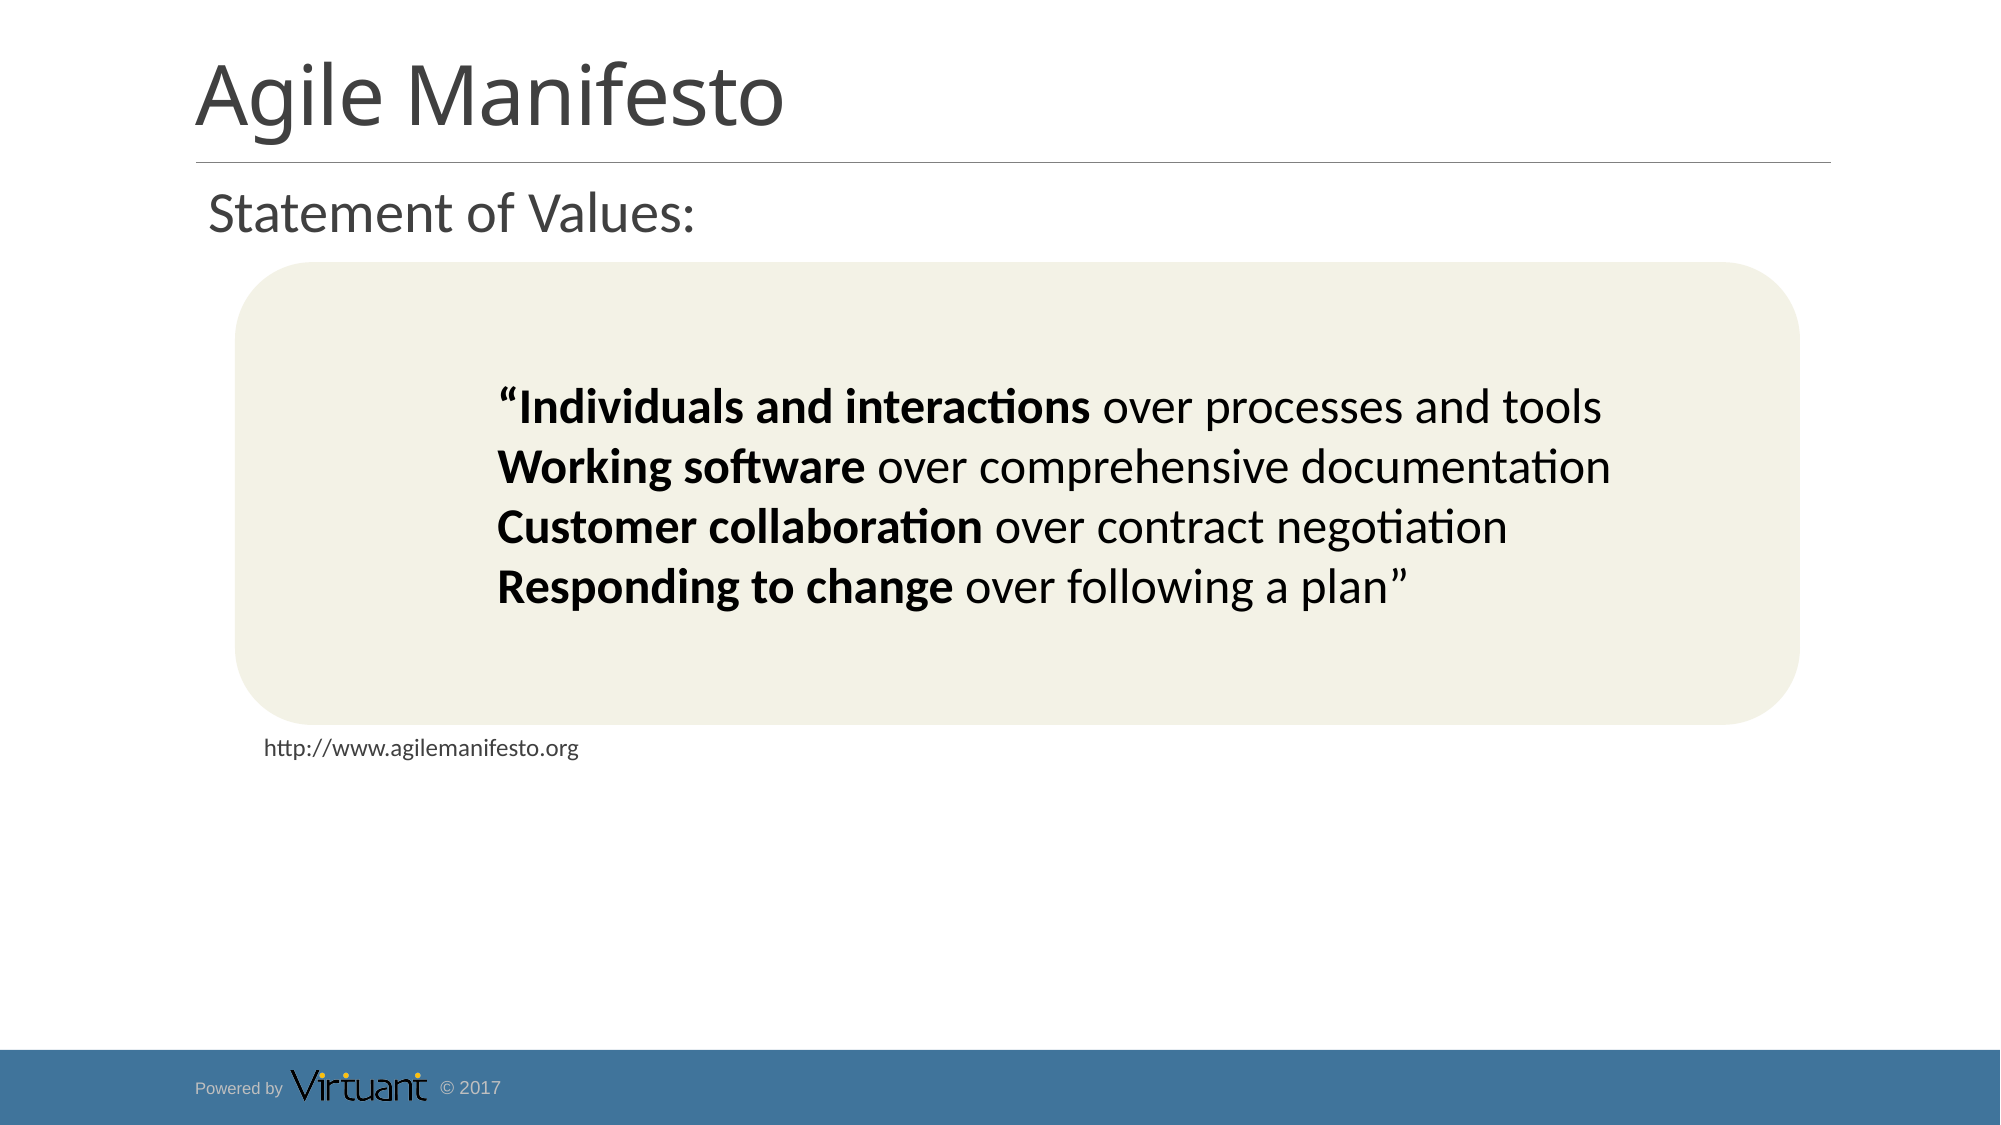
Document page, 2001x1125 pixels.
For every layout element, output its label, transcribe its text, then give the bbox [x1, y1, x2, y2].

title Agile Manifesto [180, 47, 1830, 150]
list Statement of Values: http://www.agilemanifesto.org [180, 174, 1830, 1013]
text_box “Individuals and interactions over processes and tools Working software over comprehensive documentation Customer collaboration over contract negotiation Responding to change over following a plan” [233, 260, 1802, 727]
picture [290, 1070, 427, 1102]
